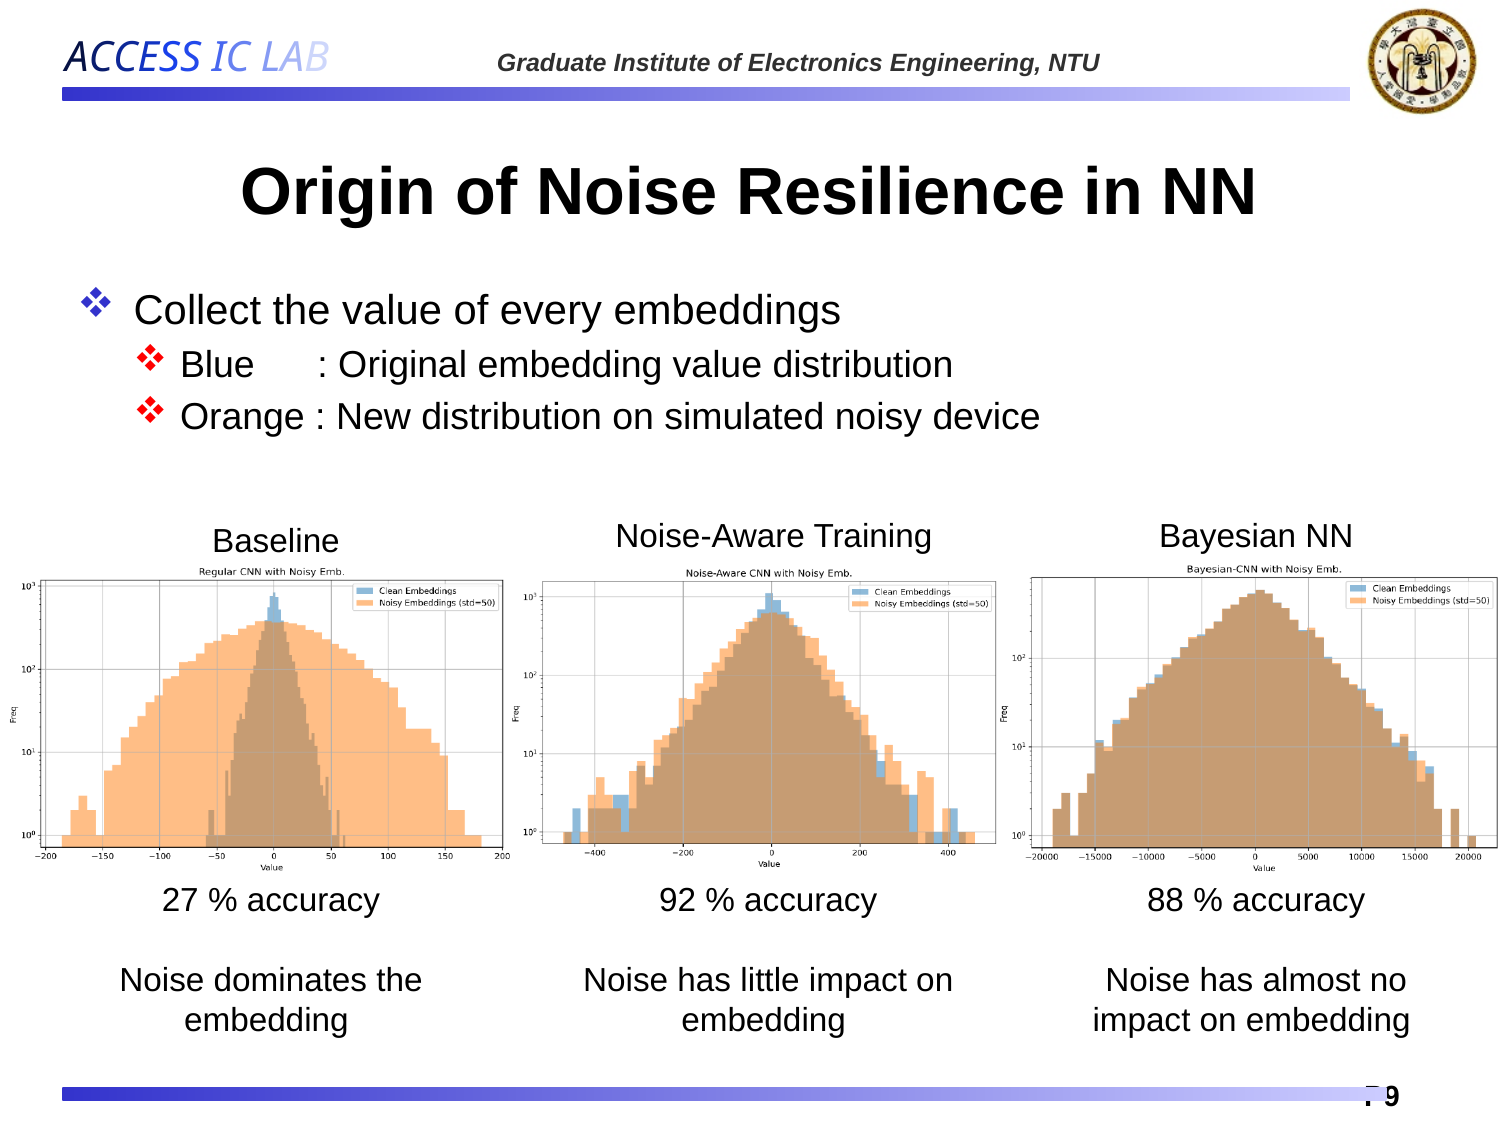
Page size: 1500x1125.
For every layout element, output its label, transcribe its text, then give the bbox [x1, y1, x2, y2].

text_box 27 % accuracy Noise dominates the embedding [99, 880, 443, 1046]
text_box Baseline [123, 512, 428, 560]
list Collect the value of every embeddings Blue : Original embedding value distribution Orange : New distribution on simulated noisy device [62, 275, 1438, 560]
text_box 88 % accuracy Noise has almost no impact on embedding [1050, 880, 1463, 1046]
title Origin of Noise Resilience in NN [62, 124, 1438, 251]
picture [9, 562, 1500, 872]
text_box Bayesian NN [1072, 506, 1440, 560]
text_box Noise-Aware Training [590, 506, 958, 560]
list Collect the value of every embeddings Blue : Original embedding value distribution Orange : New distribution on simulated noisy device [62, 880, 1438, 1063]
text_box 92 % accuracy Noise has little impact on embedding [562, 880, 975, 1046]
picture [1359, 0, 1488, 125]
